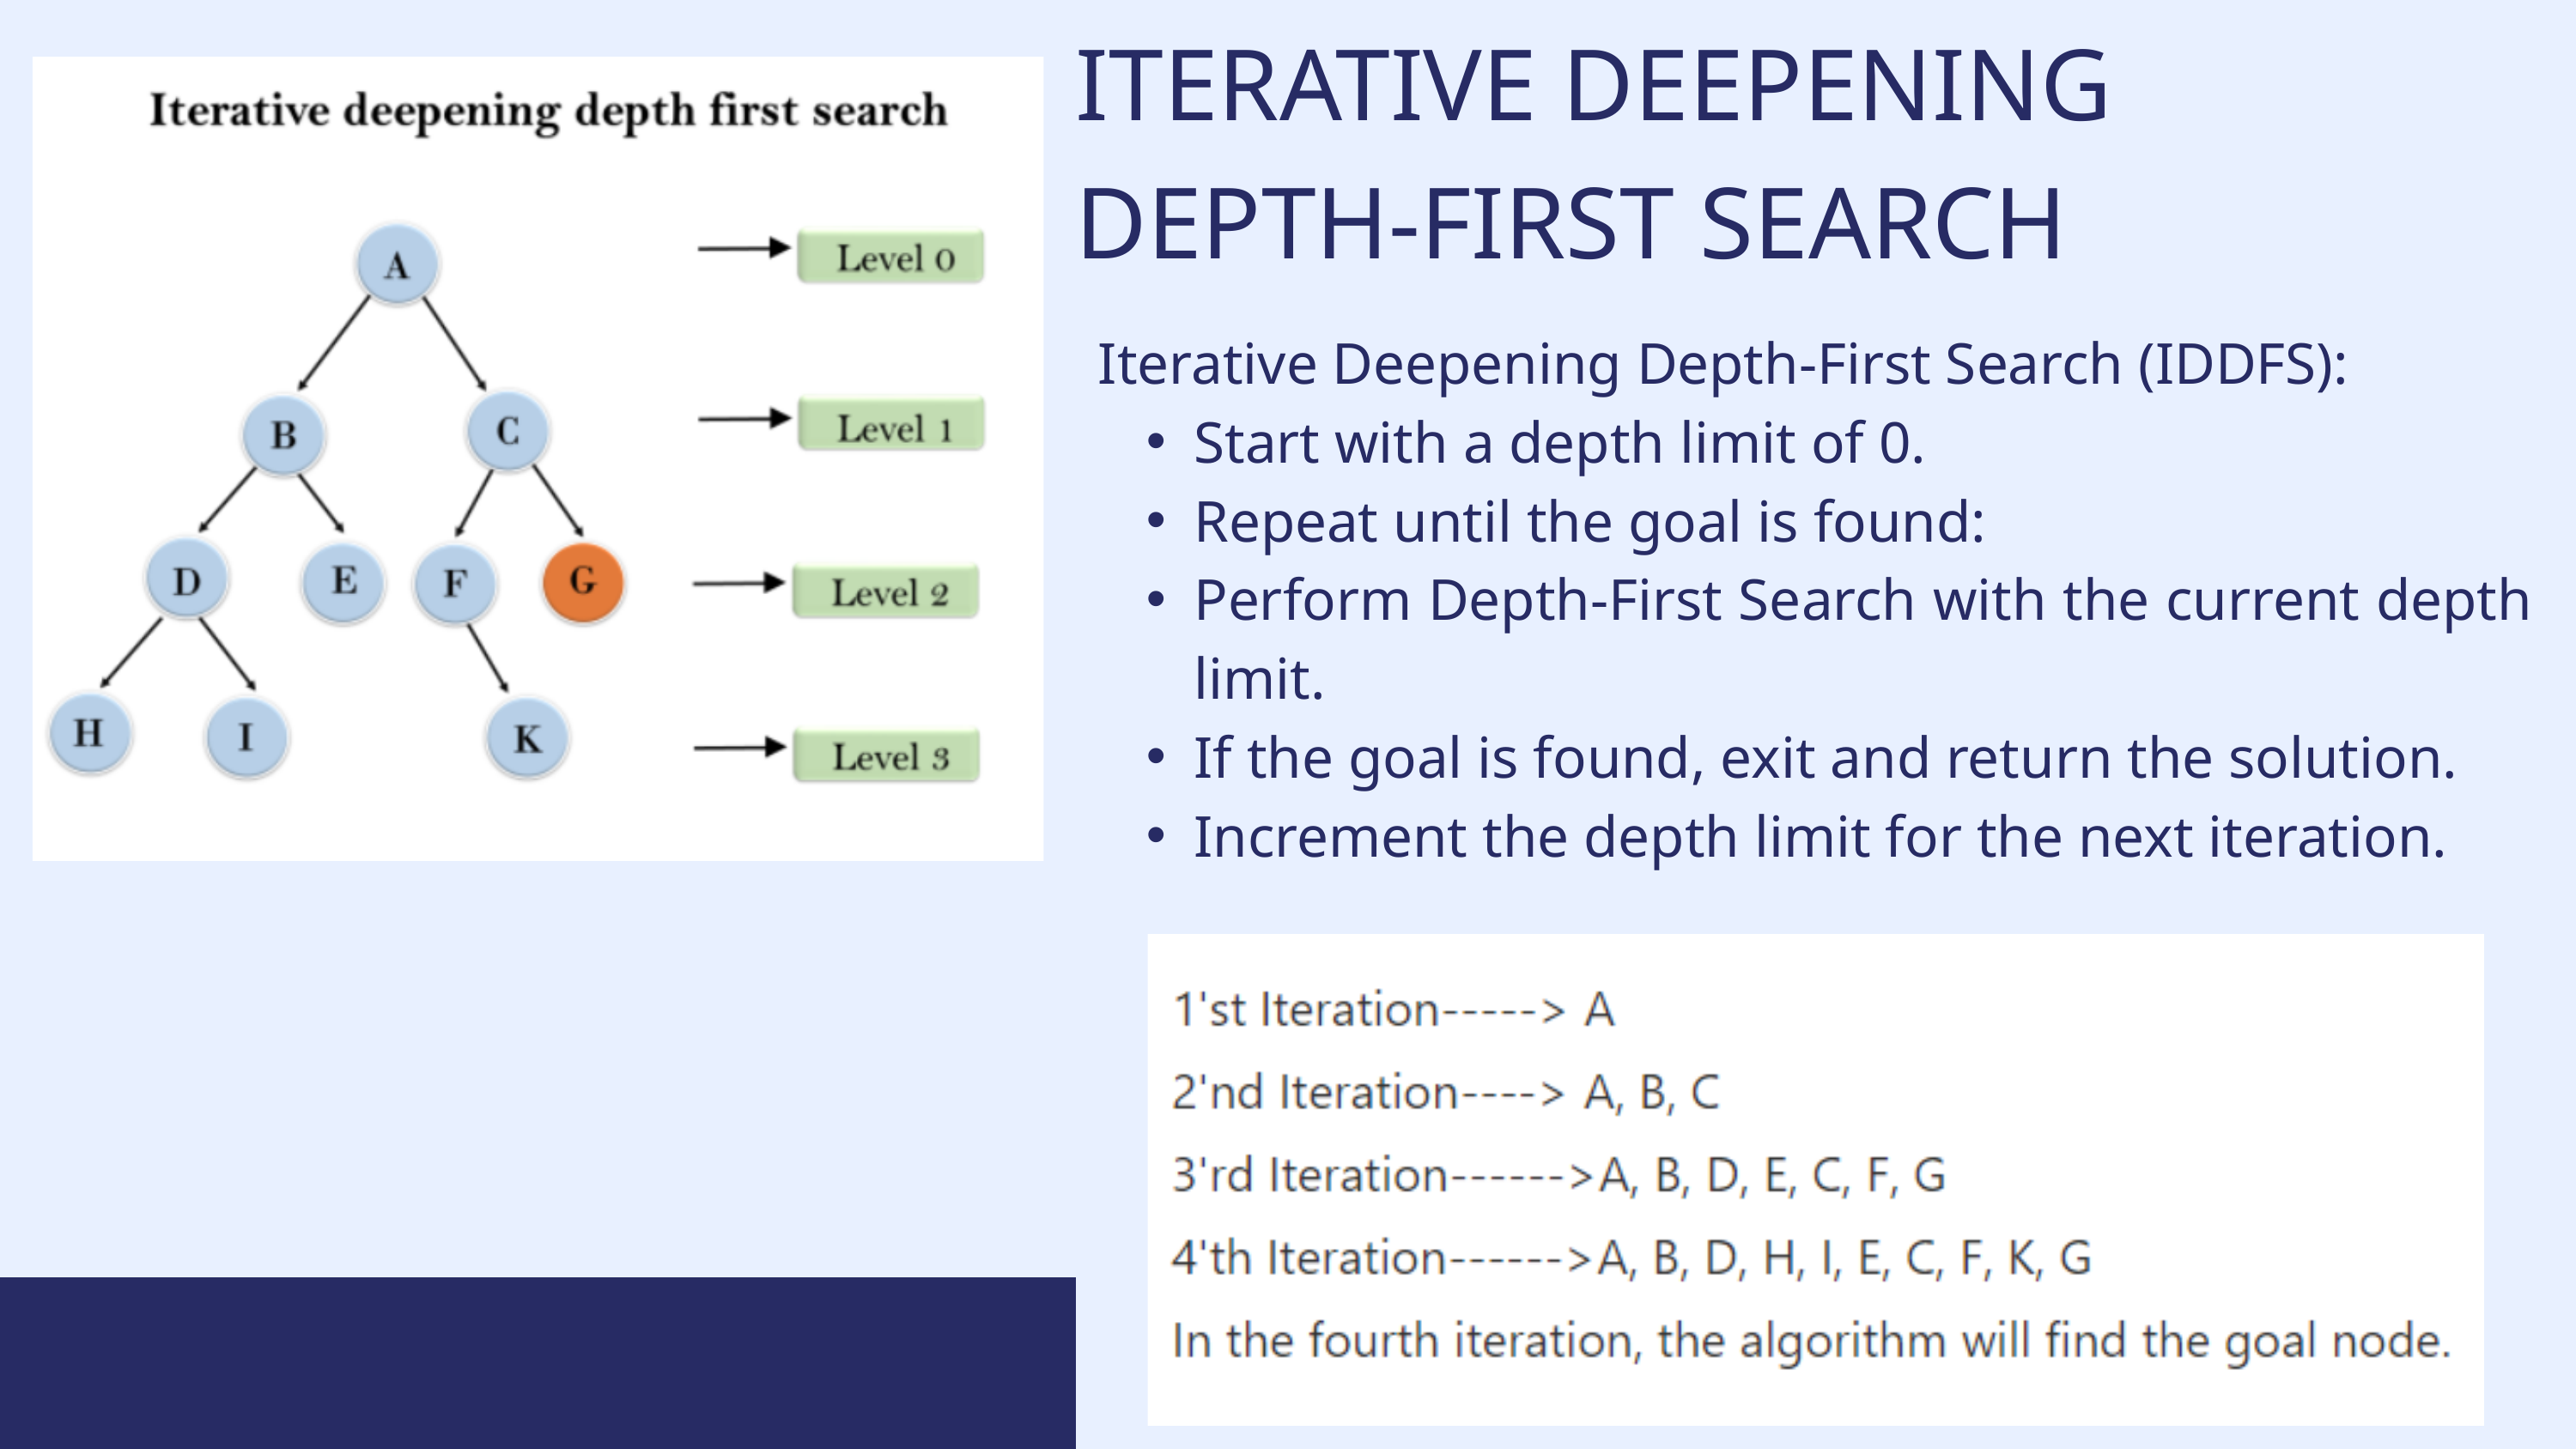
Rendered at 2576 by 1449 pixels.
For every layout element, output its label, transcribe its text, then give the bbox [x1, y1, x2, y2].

text_box ITERATIVE DEEPENING DEPTH-FIRST SEARCH [1075, 3, 2330, 278]
text_box Iterative Deepening Depth-First Search (IDDFS): Start with a depth limit of 0. Repeat until the goal is found: Perform Depth-First Search with the current depth limit. If the goal is found, exit and return the solution. Increment the depth limit for the next iteration. [1097, 316, 2534, 1027]
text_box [0, 1276, 1077, 1449]
text_box [32, 57, 1044, 861]
text_box [1147, 1027, 2484, 1426]
